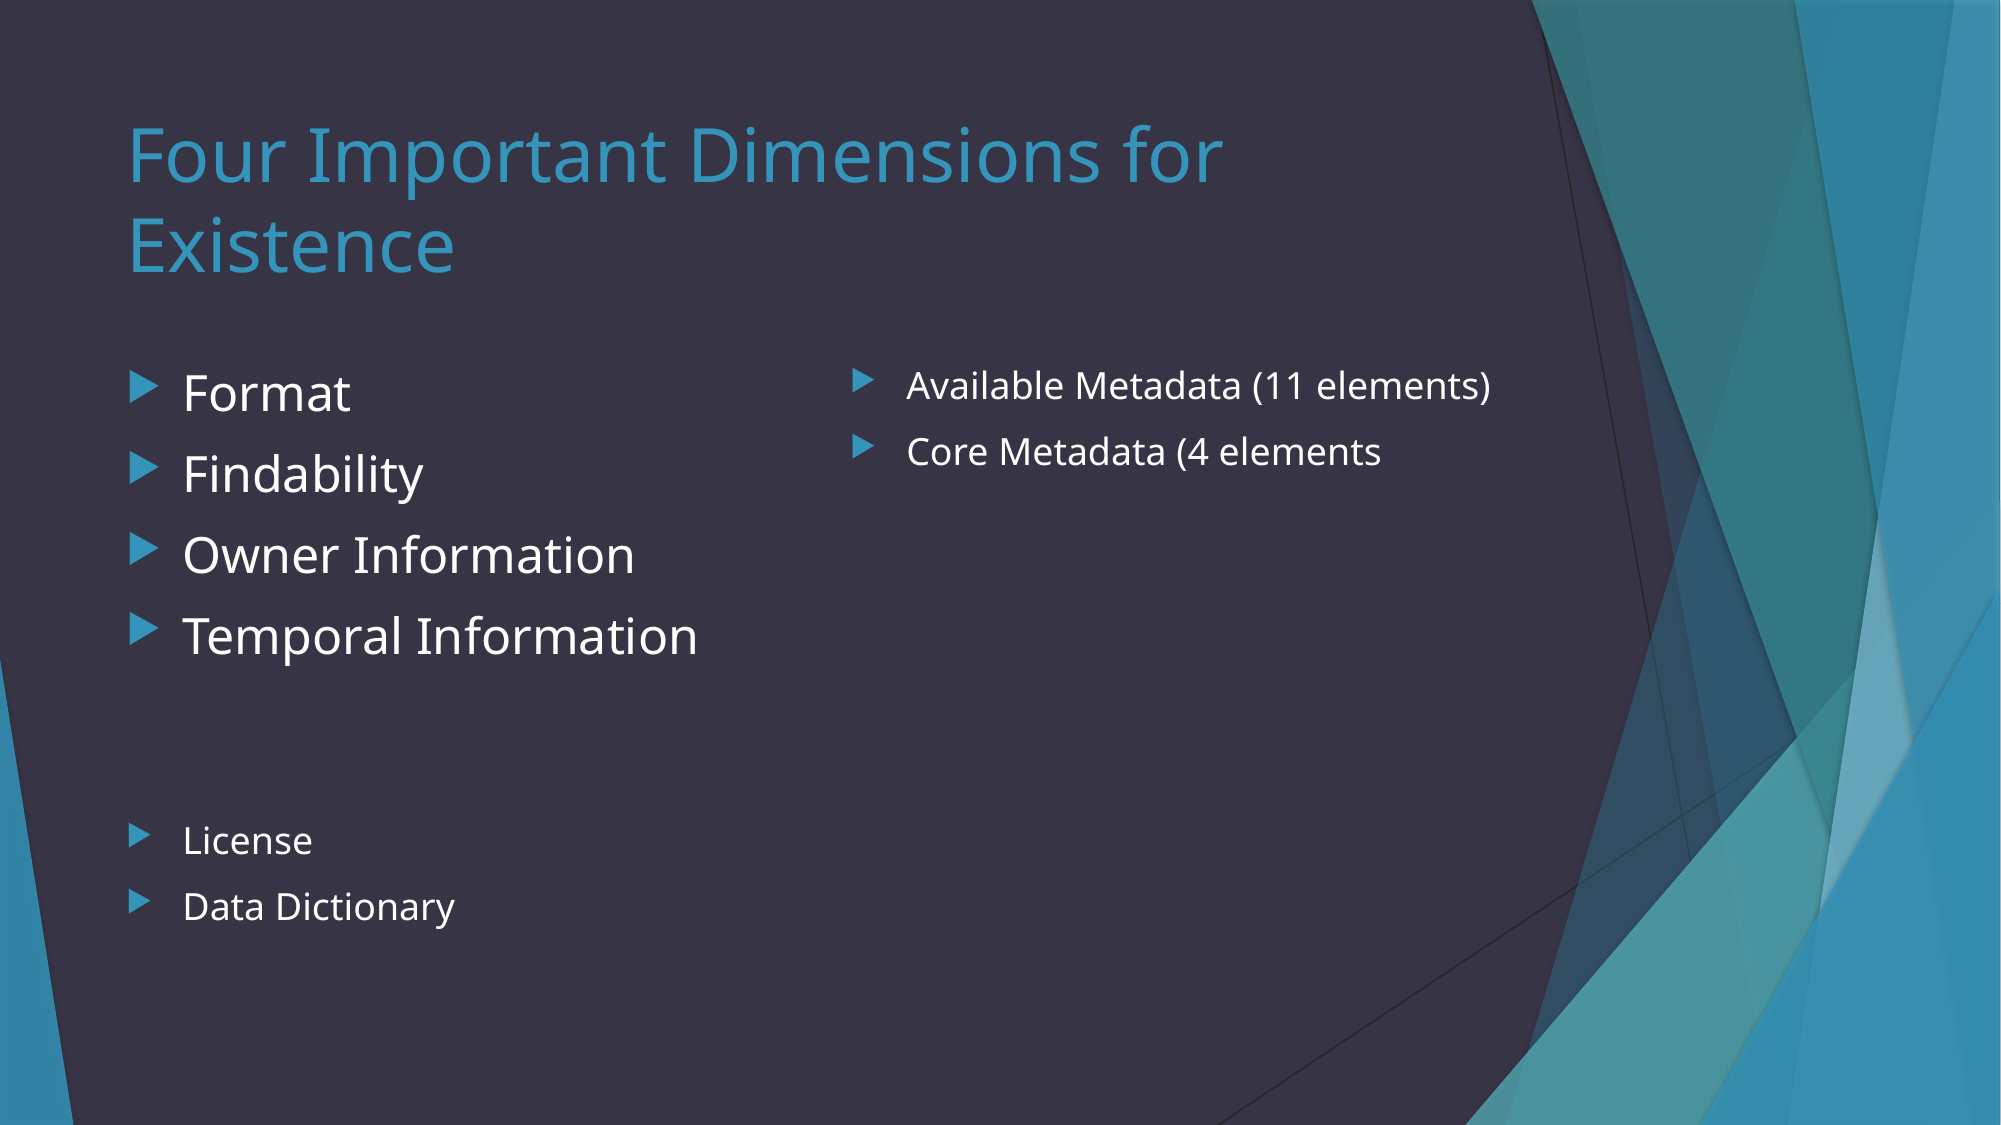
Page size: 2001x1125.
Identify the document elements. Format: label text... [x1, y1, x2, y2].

list Available Metadata (11 elements) Core Metadata (4 elements [834, 354, 1522, 992]
list Format Findability Owner Information Temporal Information License Data Dictionary [111, 354, 798, 992]
title Four Important Dimensions for Existence [111, 99, 1522, 317]
